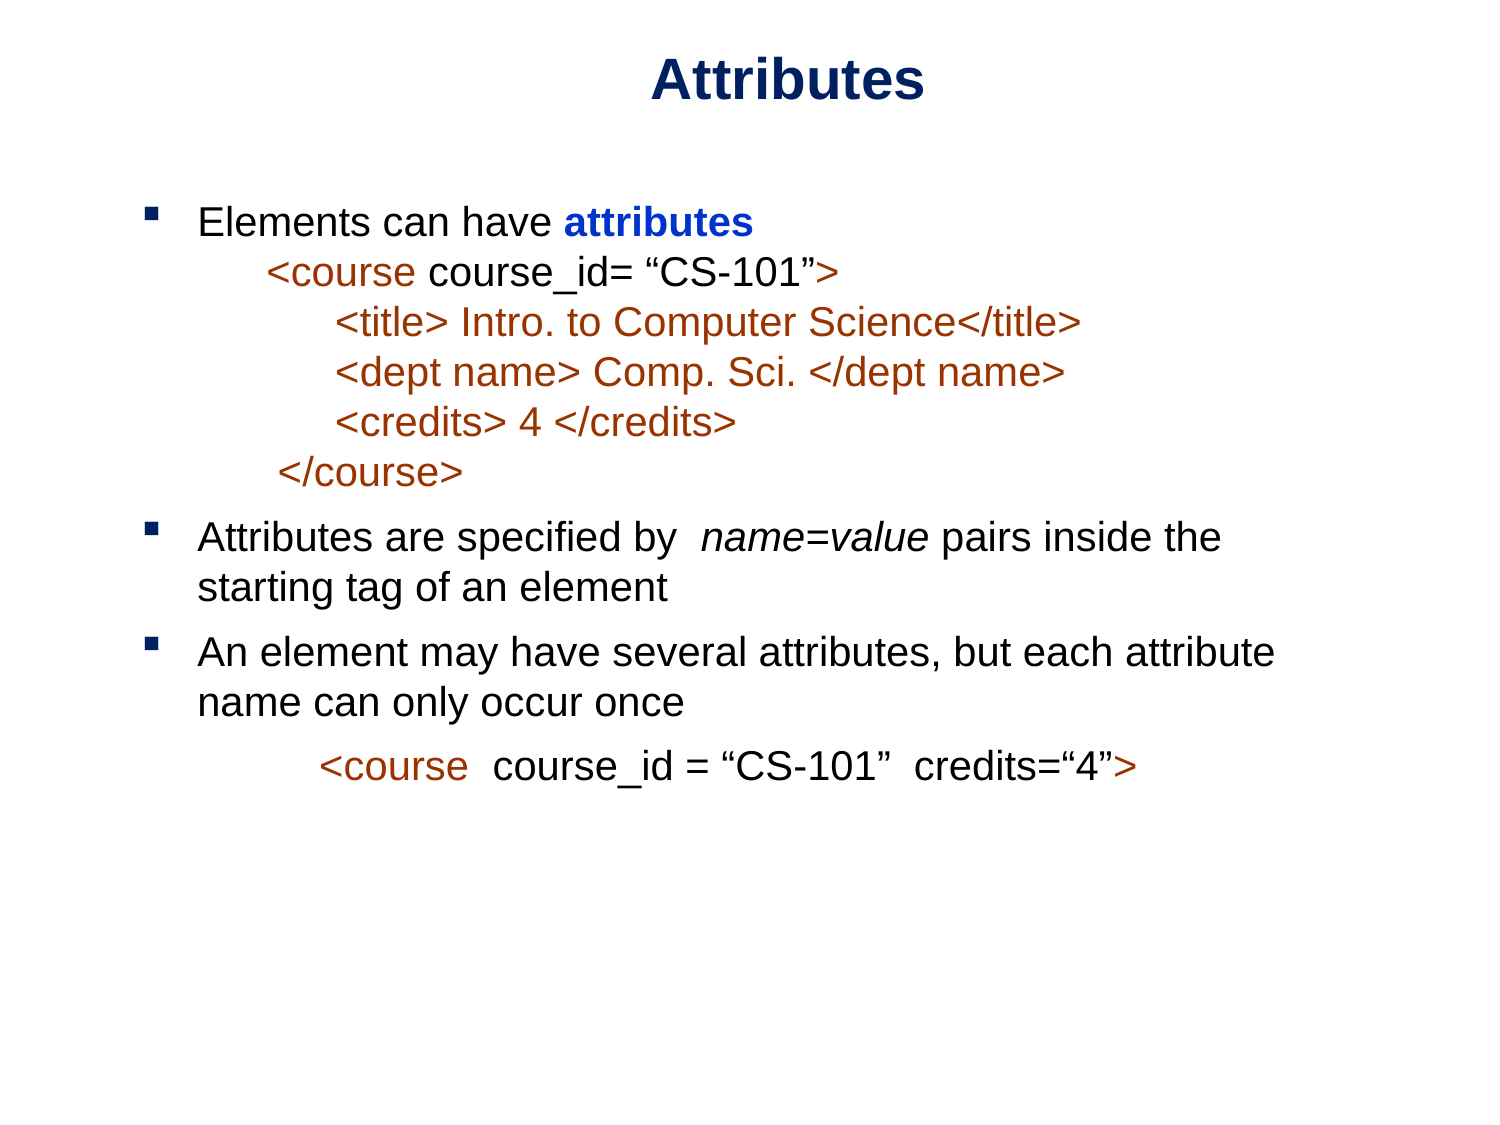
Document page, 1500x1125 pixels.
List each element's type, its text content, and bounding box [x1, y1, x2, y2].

title Attributes [125, 18, 1452, 120]
list Elements can have attributes <course course_id= “CS-101”> <title> Intro. to Computer Science</title> <dept name> Comp. Sci. </dept name> <credits> 4 </credits> </course> Attributes are specified by name=value pairs inside the starting tag of an element An element may have several attributes, but each attribute name can only occur once <course course_id = “CS-101” credits=“4”> [126, 187, 1372, 1013]
